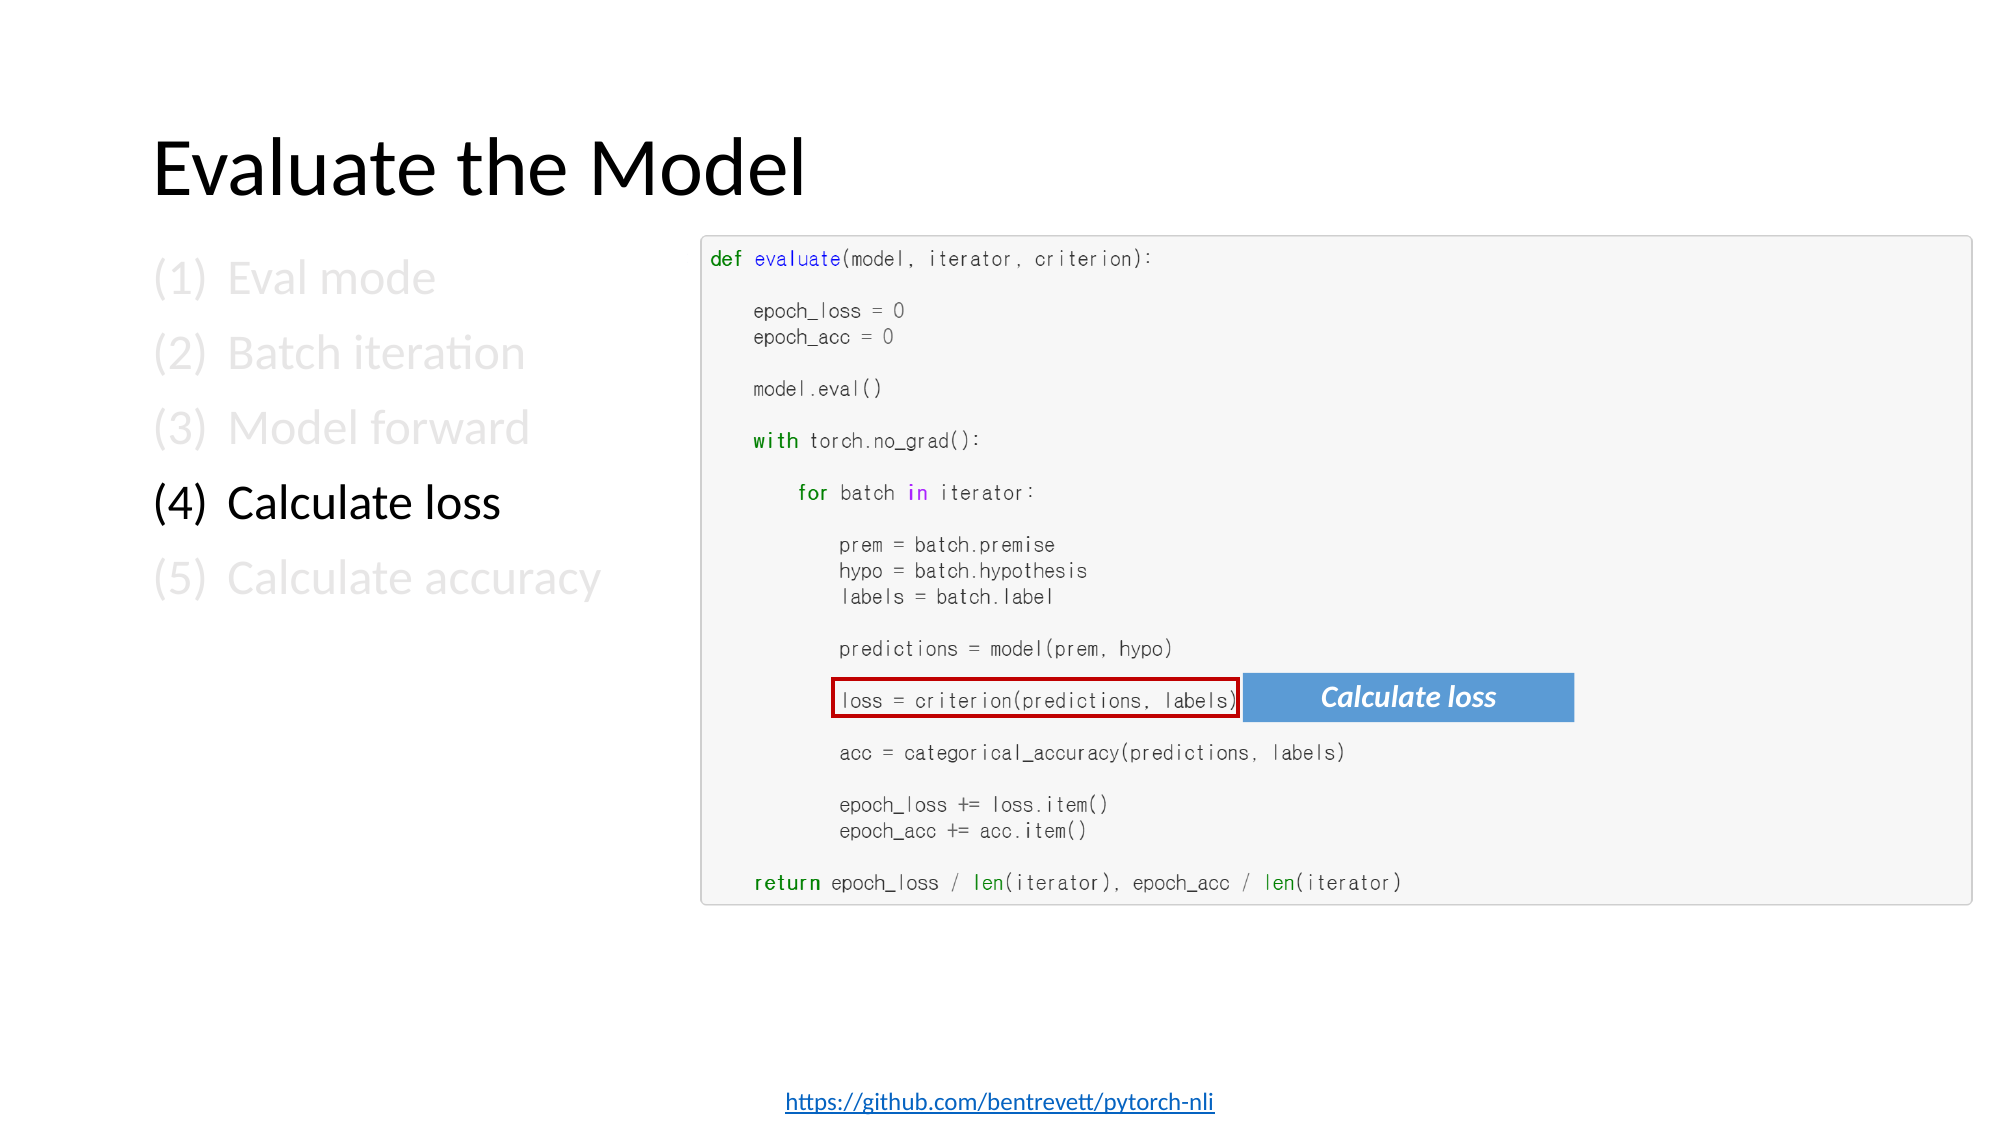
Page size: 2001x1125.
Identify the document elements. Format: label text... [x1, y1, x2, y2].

picture [687, 226, 1986, 912]
title Evaluate the Model [137, 59, 1863, 244]
text_box https://github.com/bentrevett/pytorch-nli [0, 1078, 2000, 1125]
list Eval mode Batch iteration Model forward Calculate loss Calculate accuracy [137, 244, 694, 992]
